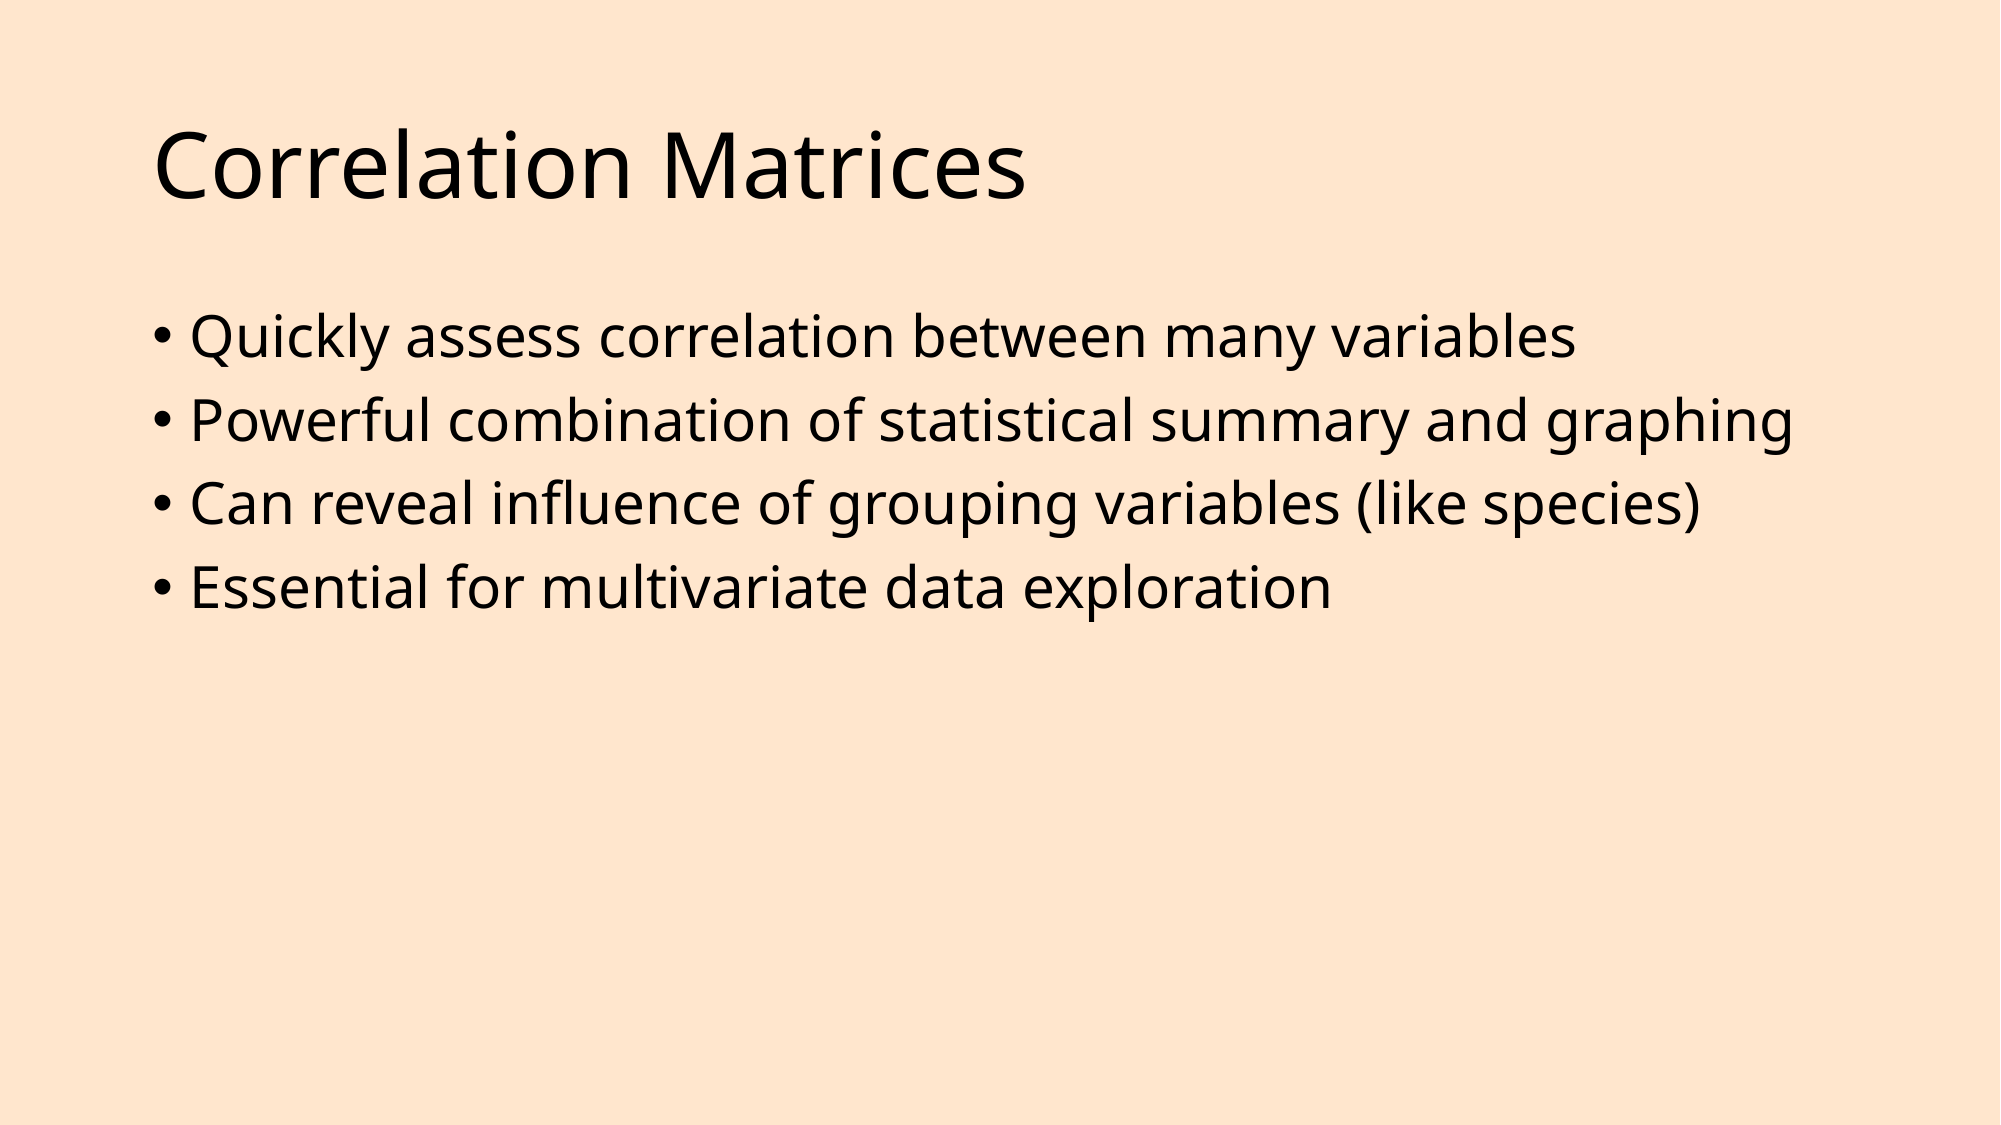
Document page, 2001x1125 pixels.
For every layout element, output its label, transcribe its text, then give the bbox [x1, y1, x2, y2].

title Correlation Matrices [137, 59, 1863, 278]
list Quickly assess correlation between many variables Powerful combination of statistical summary and graphing Can reveal influence of grouping variables (like species) Essential for multivariate data exploration [137, 299, 1863, 1014]
